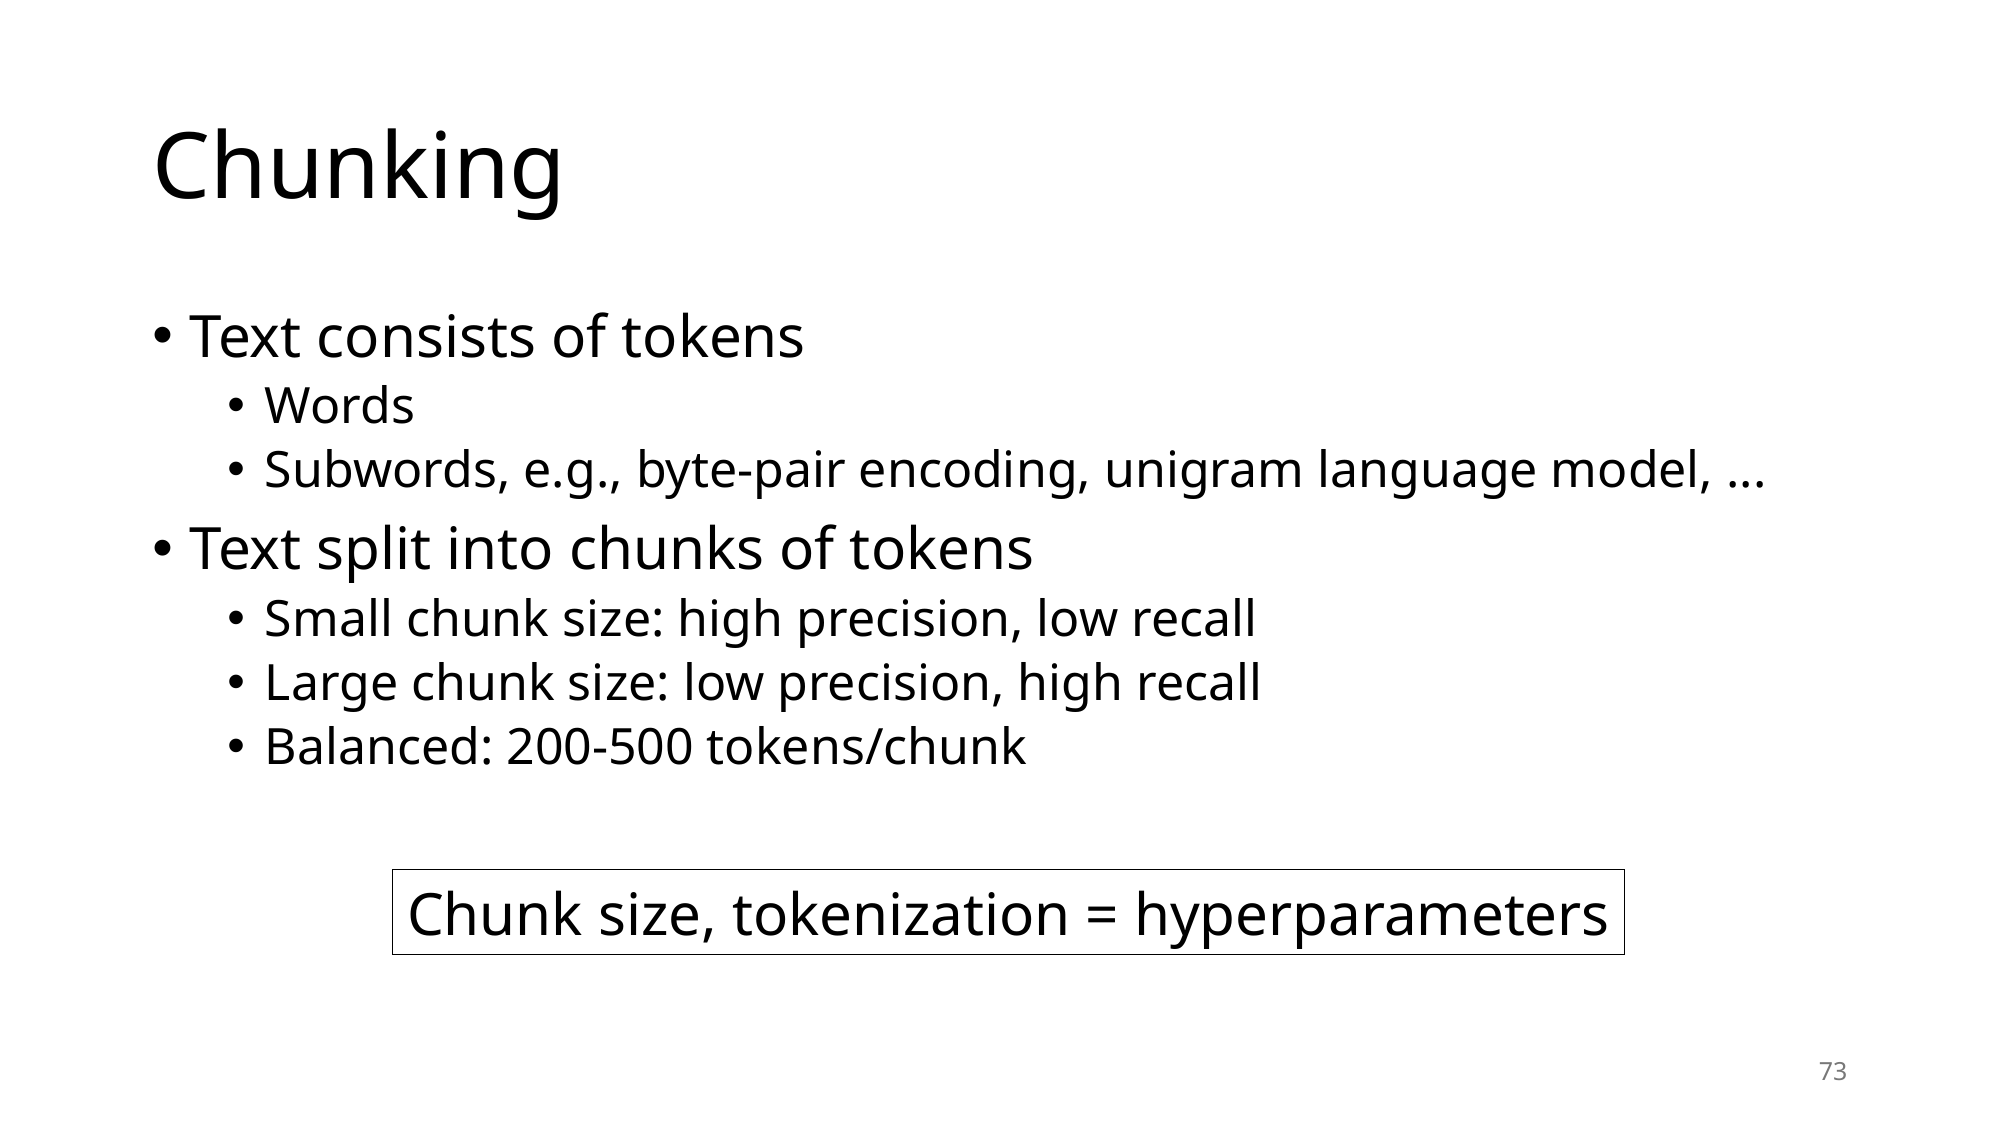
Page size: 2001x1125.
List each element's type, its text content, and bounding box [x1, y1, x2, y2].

slide_number 73 [1412, 1042, 1863, 1103]
title Chunking [137, 59, 1863, 278]
list Text consists of tokens Words Subwords, e.g., byte-pair encoding, unigram language model, ... Text split into chunks of tokens Small chunk size: high precision, low recall Large chunk size: low precision, high recall Balanced: 200-500 tokens/chunk [137, 299, 1863, 1014]
text_box Chunk size, tokenization = hyperparameters [392, 869, 1625, 955]
